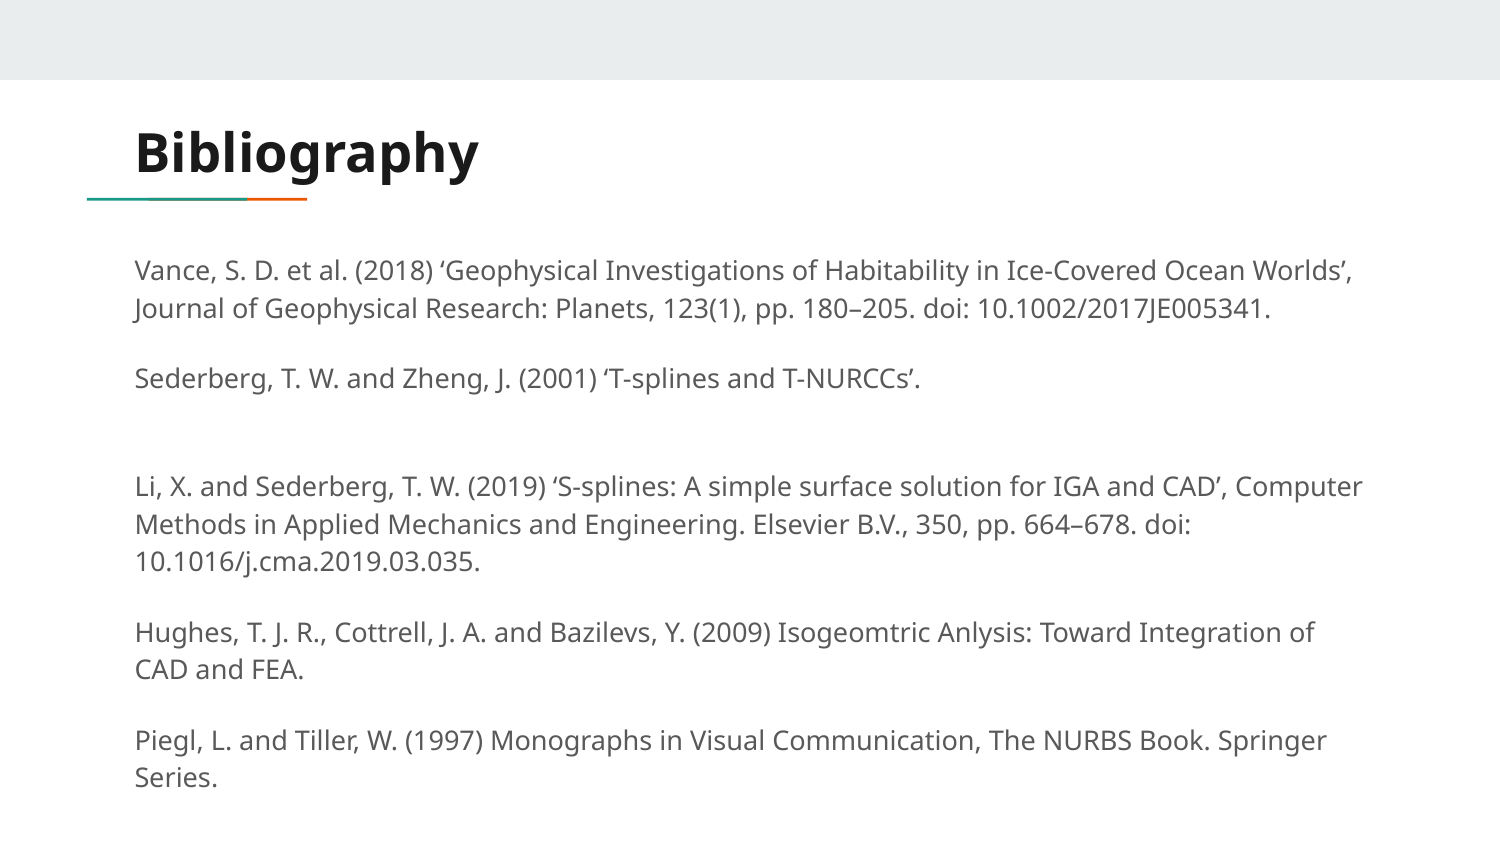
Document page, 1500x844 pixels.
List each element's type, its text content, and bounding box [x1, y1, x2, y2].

list Vance, S. D. et al. (2018) ‘Geophysical Investigations of Habitability in Ice-Covered Ocean Worlds’, Journal of Geophysical Research: Planets, 123(1), pp. 180–205. doi: 10.1002/2017JE005341. Sederberg, T. W. and Zheng, J. (2001) ‘T-splines and T-NURCCs’. Li, X. and Sederberg, T. W. (2019) ‘S-splines: A simple surface solution for IGA and CAD’, Computer Methods in Applied Mechanics and Engineering. Elsevier B.V., 350, pp. 664–678. doi: 10.1016/j.cma.2019.03.035. Hughes, T. J. R., Cottrell, J. A. and Bazilevs, Y. (2009) Isogeomtric Anlysis: Toward Integration of CAD and FEA. Piegl, L. and Tiller, W. (1997) Monographs in Visual Communication, The NURBS Book. Springer Series. [119, 233, 1381, 605]
title Bibliography [119, 103, 1381, 192]
